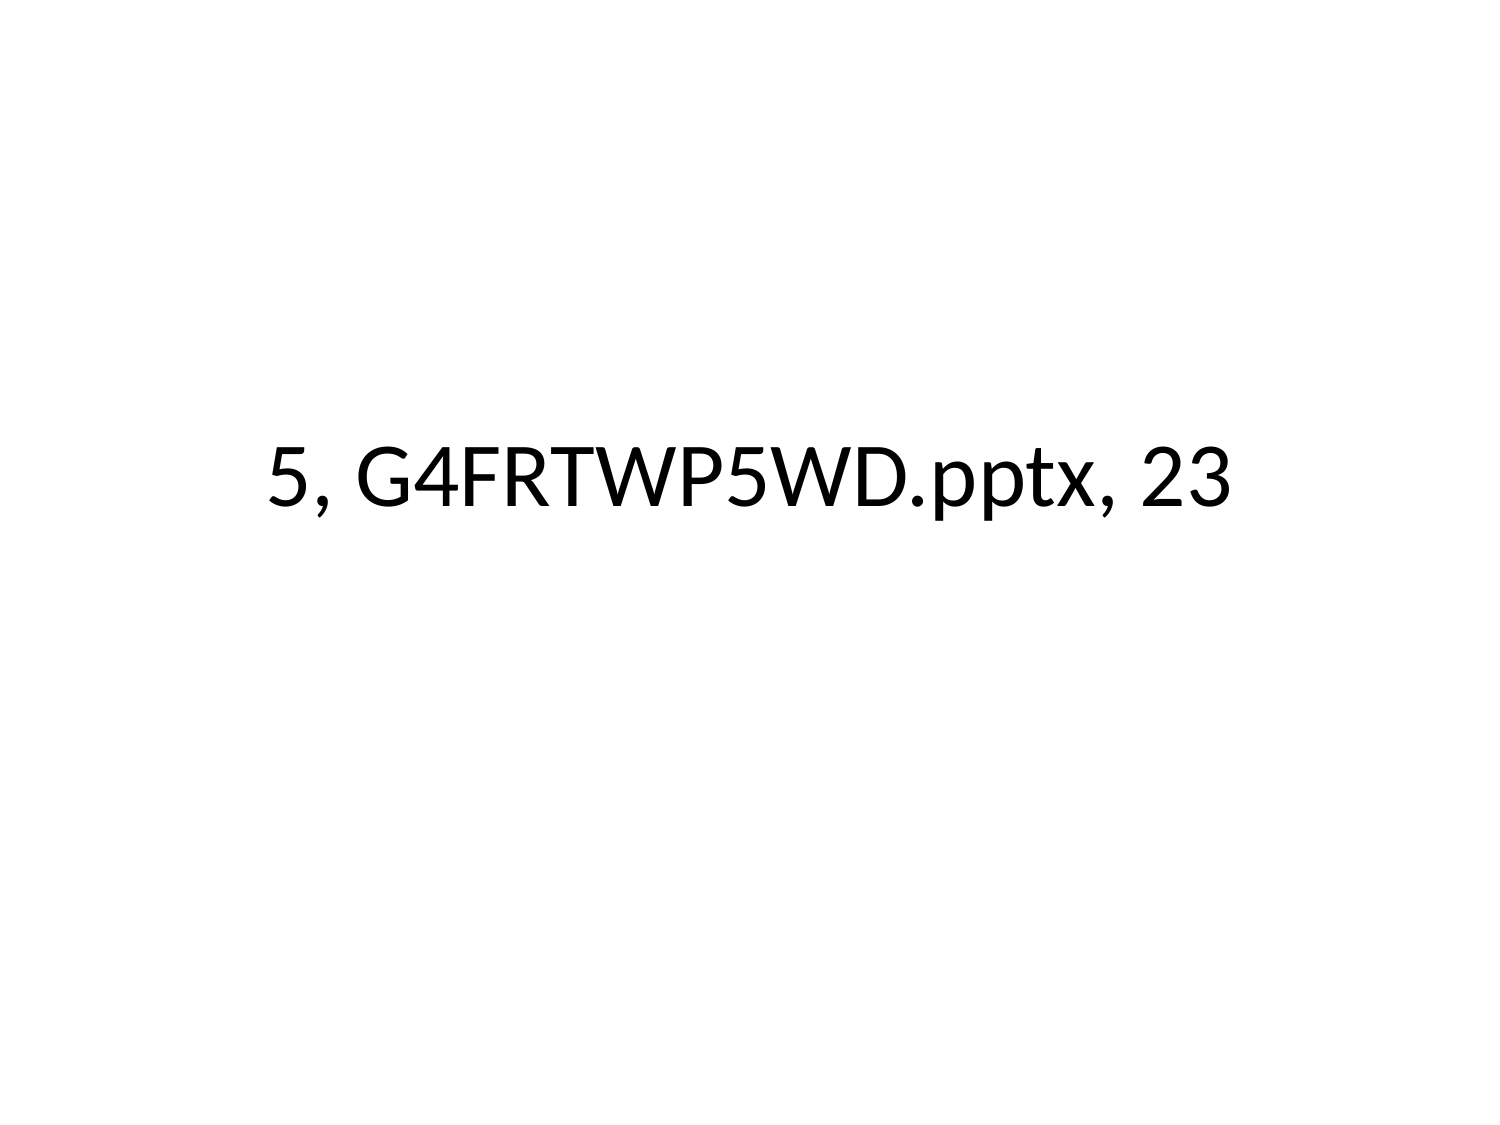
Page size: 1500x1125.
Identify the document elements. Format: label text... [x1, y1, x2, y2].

title 5, G4FRTWP5WD.pptx, 23 [112, 349, 1388, 591]
